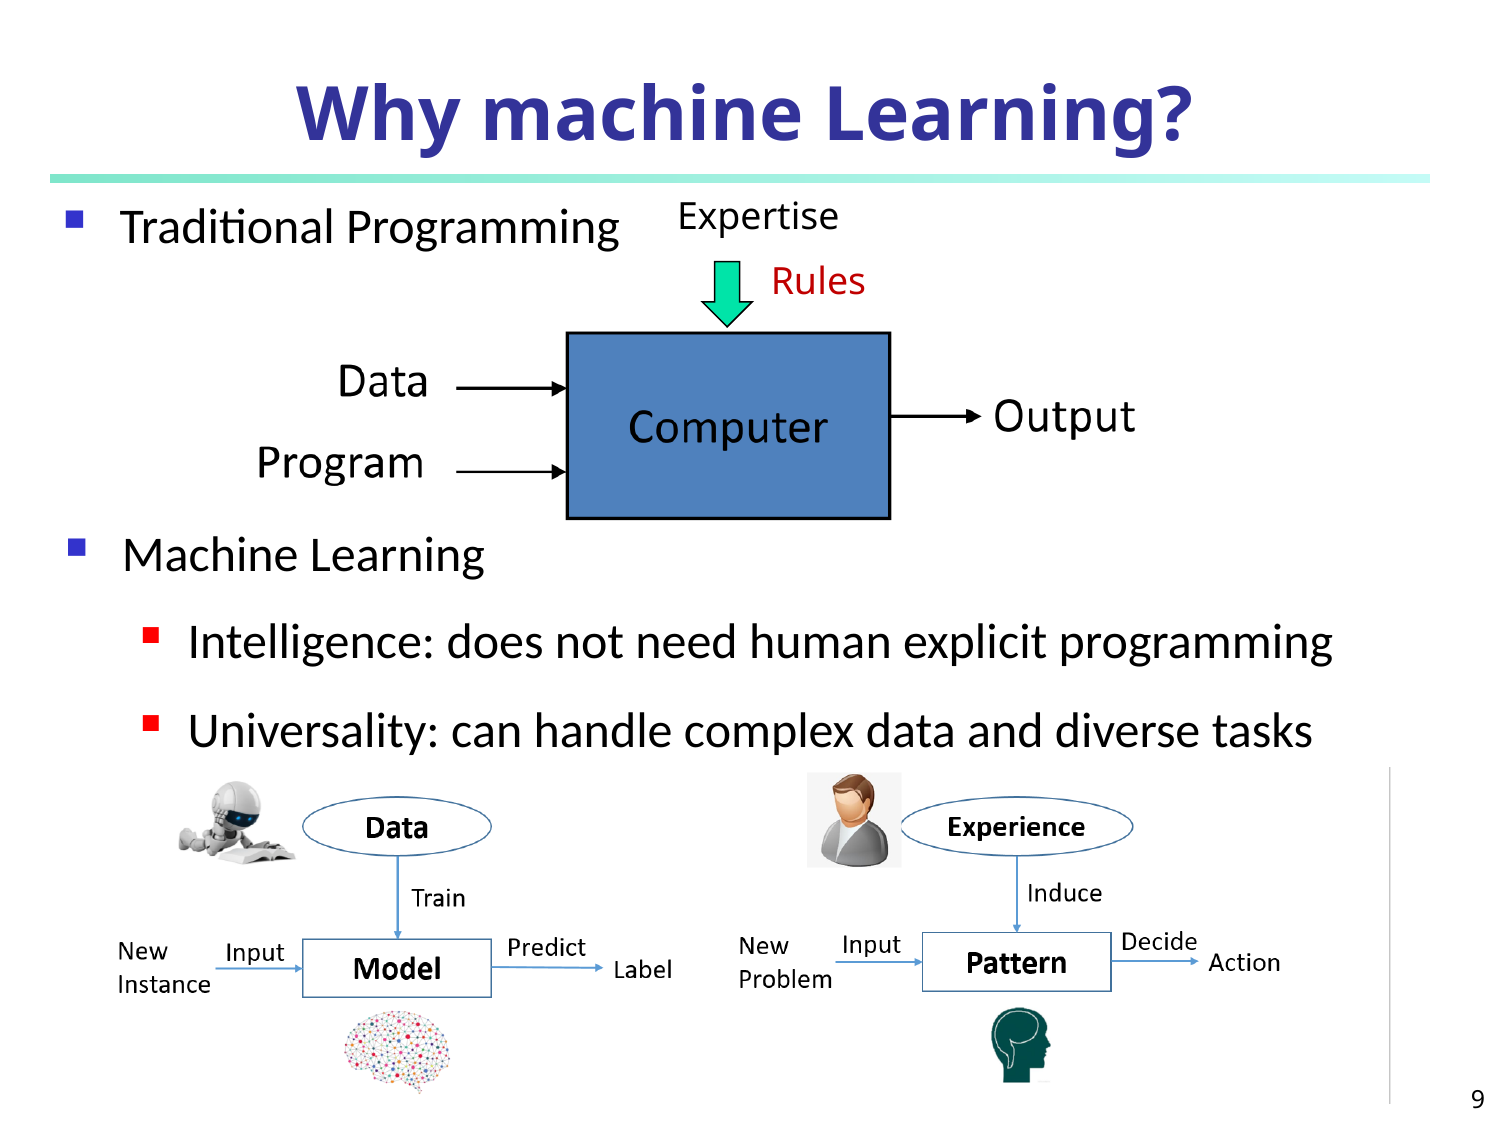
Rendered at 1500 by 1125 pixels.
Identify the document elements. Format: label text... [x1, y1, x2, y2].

title Why machine Learning? [24, 37, 1466, 163]
list Traditional Programming [48, 167, 1411, 268]
slide_number 9 [1187, 1062, 1500, 1125]
text_box Expertise [662, 184, 900, 245]
picture [199, 310, 1228, 535]
text_box Machine Learning Intelligence: does not need human explicit programming Universality: can handle complex data and diverse tasks [50, 495, 1454, 913]
text_box [702, 261, 753, 309]
text_box Rules [756, 250, 938, 309]
picture [100, 767, 1391, 1104]
